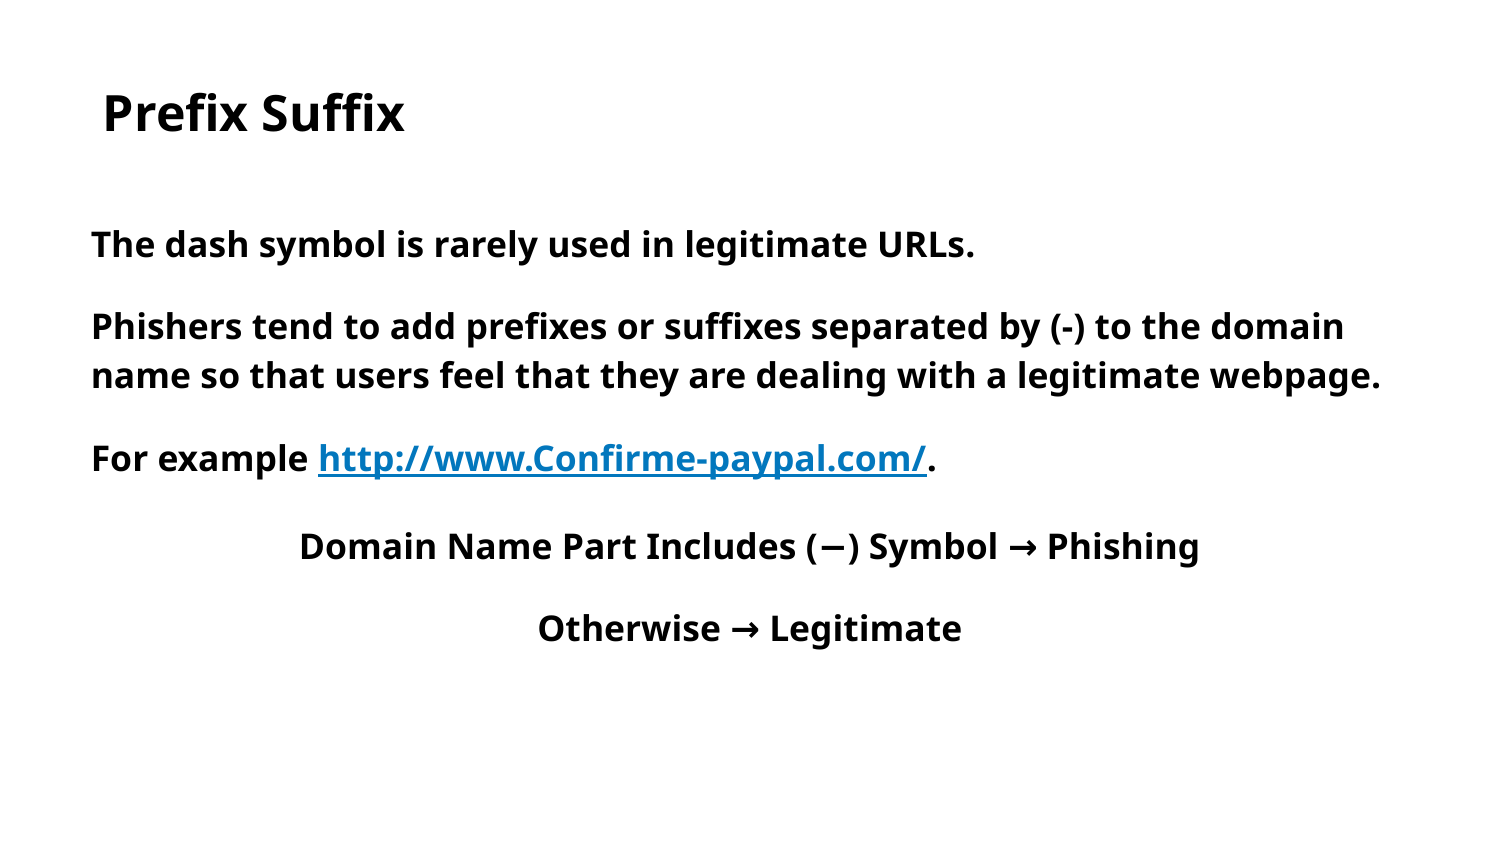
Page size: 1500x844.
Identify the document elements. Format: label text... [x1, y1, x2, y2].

title Prefix Suffix [87, 66, 941, 193]
title The dash symbol is rarely used in legitimate URLs. Phishers tend to add prefixes or suffixes separated by (-) to the domain name so that users feel that they are dealing with a legitimate webpage. For example http://www.Confirme-paypal.com/. Domain Name Part Includes (−) Symbol → Phishing Otherwise → Legitimate [75, 200, 1425, 792]
